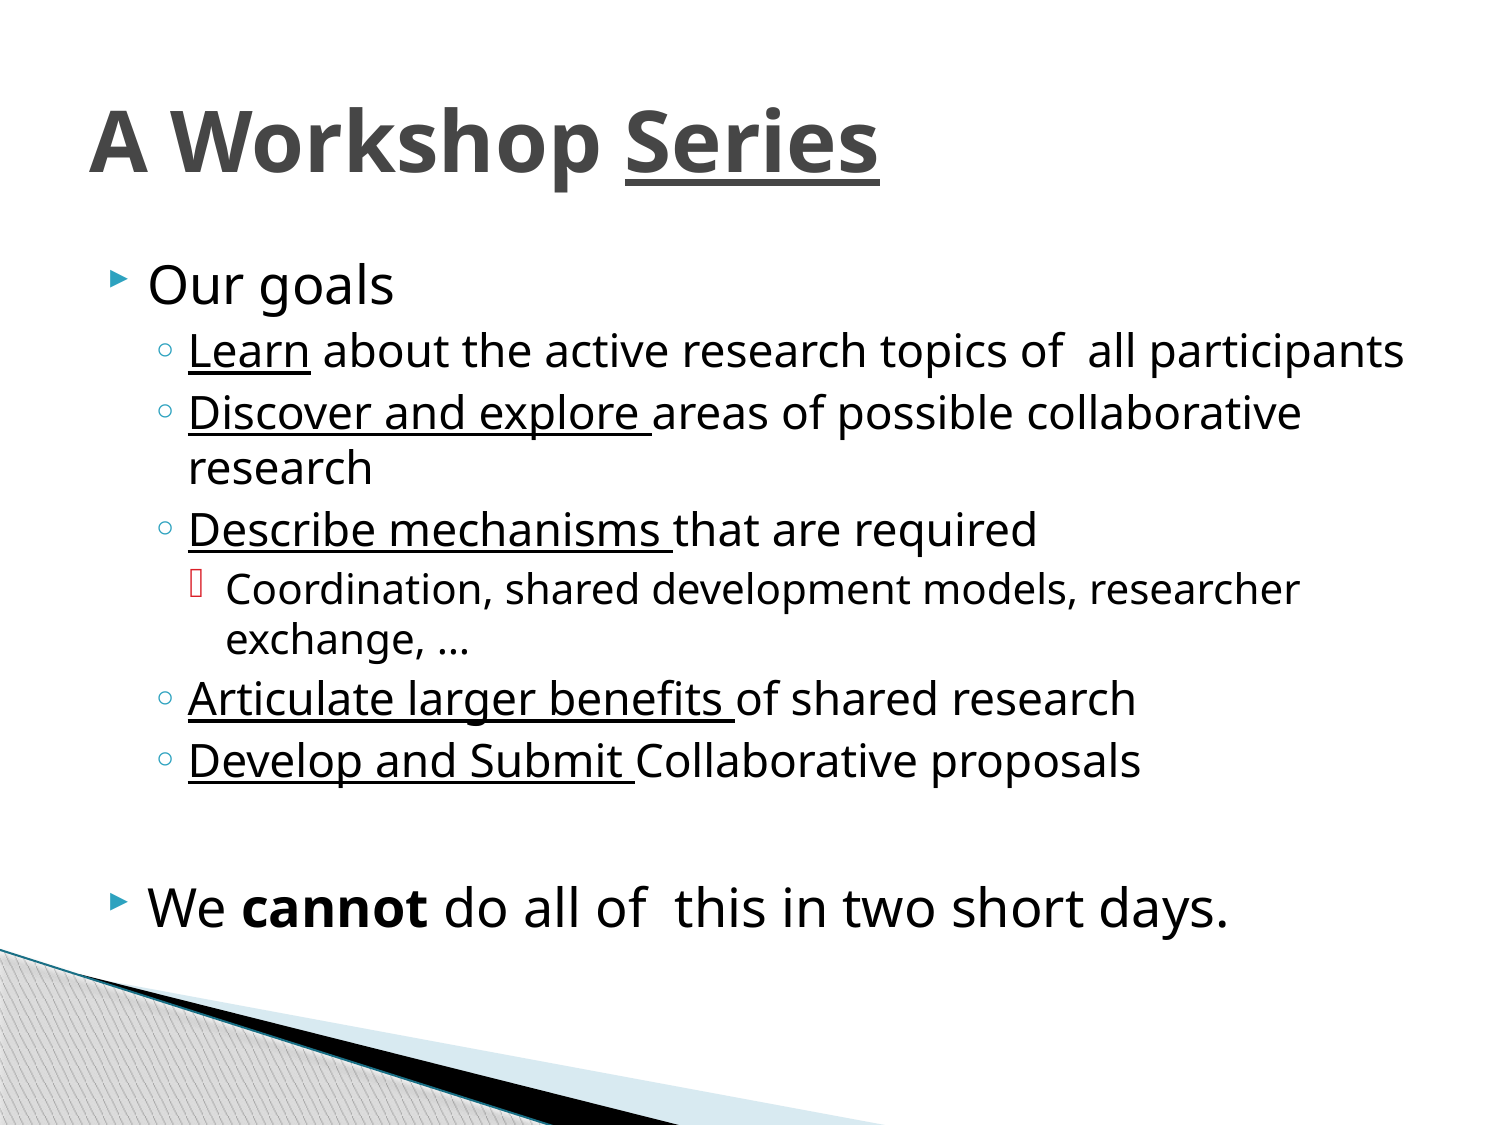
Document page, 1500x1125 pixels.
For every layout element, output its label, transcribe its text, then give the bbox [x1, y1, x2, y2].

title A Workshop Series [75, 45, 1425, 233]
list Our goals Learn about the active research topics of all participants Discover and explore areas of possible collaborative research Describe mechanisms that are required Coordination, shared development models, researcher exchange, … Articulate larger benefits of shared research Develop and Submit Collaborative proposals We cannot do all of this in two short days. [75, 243, 1425, 986]
